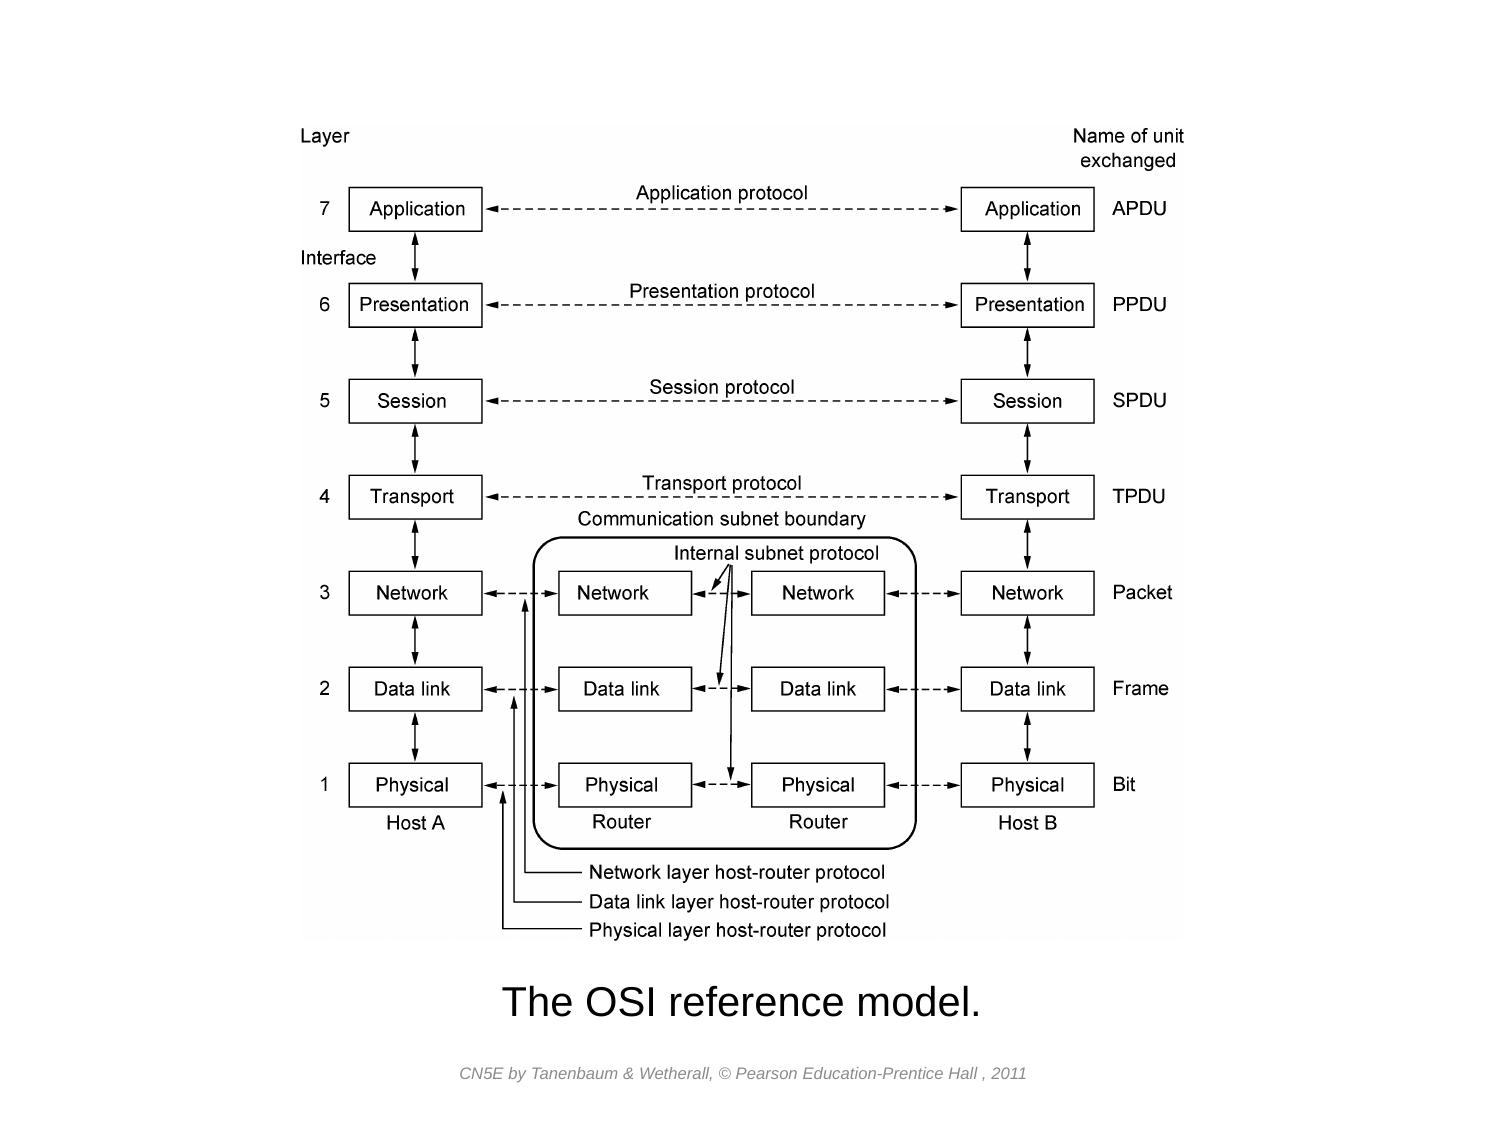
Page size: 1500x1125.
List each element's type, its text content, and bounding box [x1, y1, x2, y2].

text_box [299, 124, 1184, 1026]
footer CN5E by Tanenbaum & Wetherall, © Pearson Education-Prentice Hall , 2011 [300, 1042, 1188, 1103]
